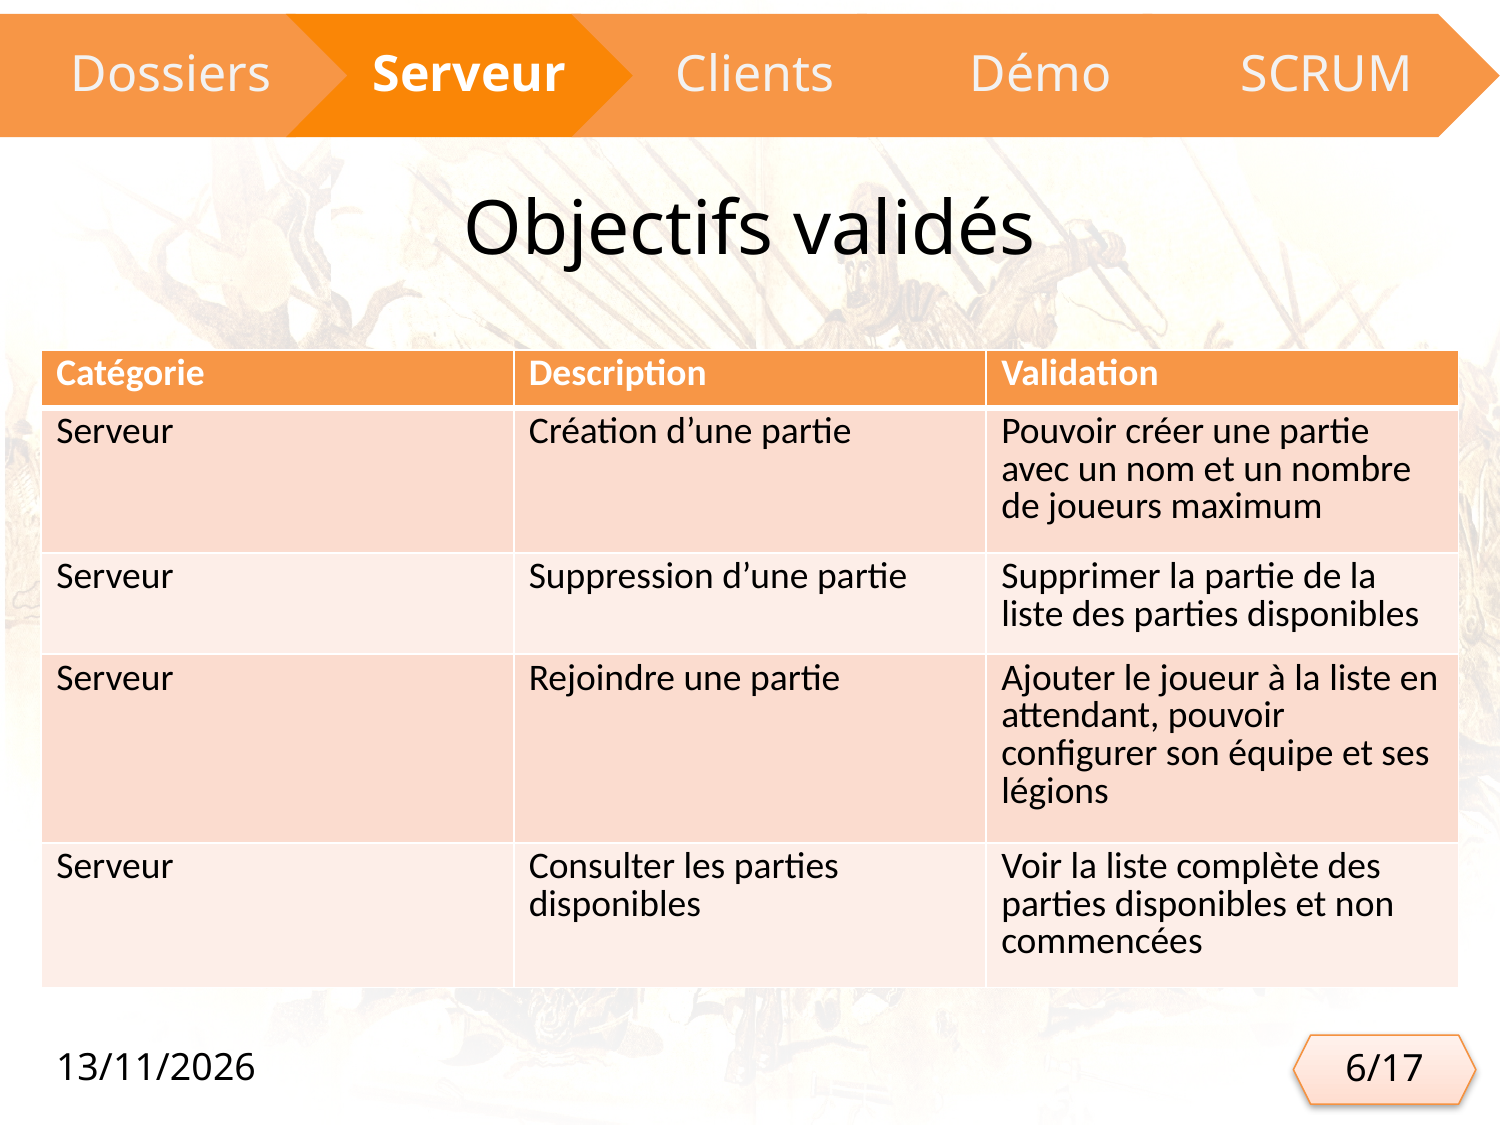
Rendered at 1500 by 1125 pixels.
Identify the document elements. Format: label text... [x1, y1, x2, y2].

table_cell Rejoindre une partie [515, 655, 985, 842]
table_cell Suppression d’une partie [515, 554, 985, 653]
table_cell Création d’une partie [515, 411, 985, 552]
table_cell Serveur [42, 411, 513, 552]
table_cell Supprimer la partie de la liste des parties disponibles [987, 554, 1458, 653]
table_cell Serveur [42, 655, 513, 842]
table_cell Serveur [42, 844, 513, 987]
table_cell Pouvoir créer une partie avec un nom et un nombre de joueurs maximum [987, 411, 1458, 552]
table_cell Serveur [42, 554, 513, 653]
table_header Description [515, 351, 985, 405]
table_cell Ajouter le joueur à la liste en attendant, pouvoir configurer son équipe et ses légions [987, 655, 1458, 842]
title Objectifs validés [41, 172, 1459, 279]
table_header Catégorie [42, 351, 513, 405]
table_header Validation [987, 351, 1458, 405]
table_cell Voir la liste complète des parties disponibles et non commencées [987, 844, 1458, 987]
table_cell Consulter les parties disponibles [515, 844, 985, 987]
